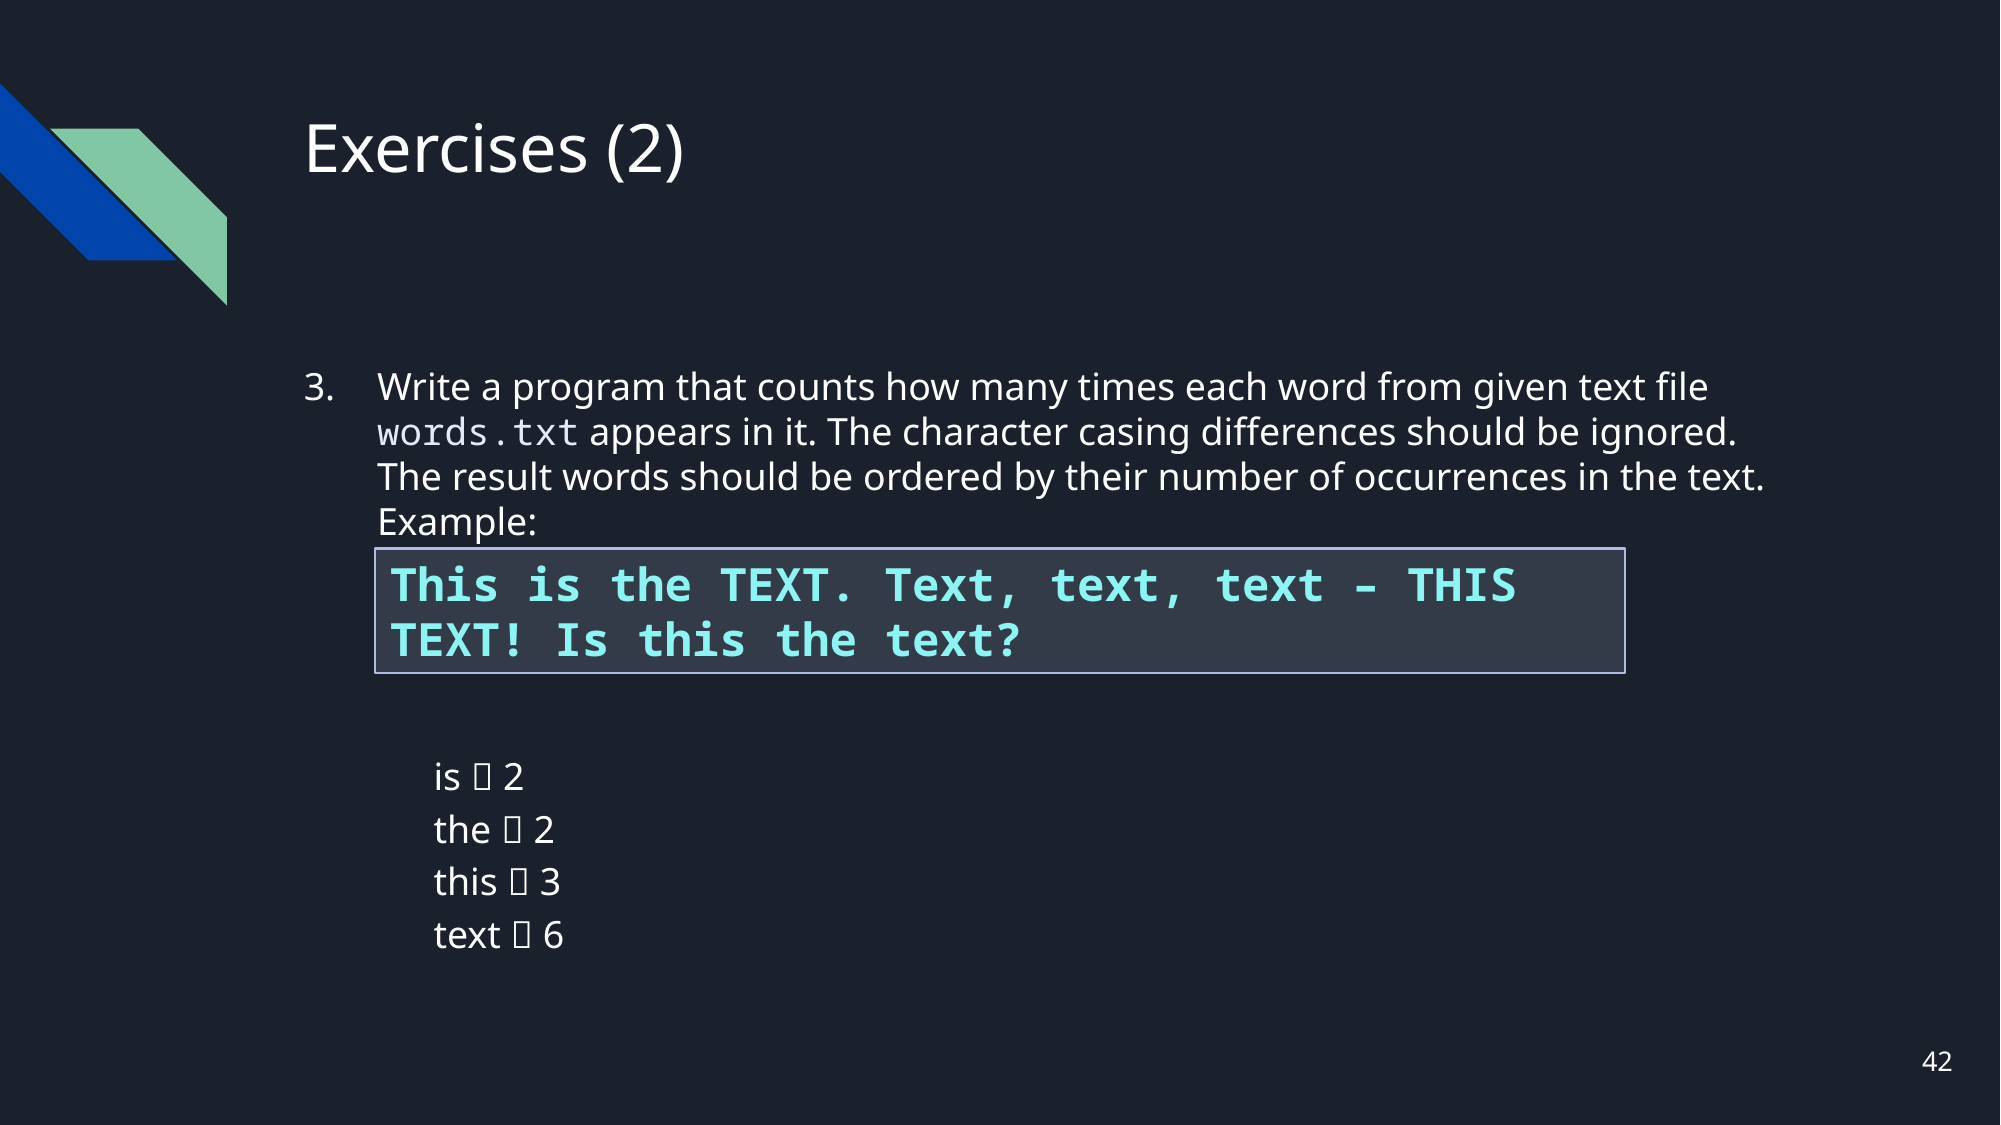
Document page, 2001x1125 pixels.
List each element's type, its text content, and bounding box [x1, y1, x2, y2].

slide_number 42 [1853, 1019, 1974, 1106]
list Write a program that counts how many times each word from given text file words.txt appears in it. The character casing differences should be ignored. The result words should be ordered by their number of occurrences in the text. Example: is  2 the  2 this  3 text  6 [283, 342, 1824, 980]
text_box This is the TEXT. Text, text, text – THIS TEXT! Is this the text? [375, 548, 1625, 674]
title Exercises (2) [283, 86, 1824, 287]
